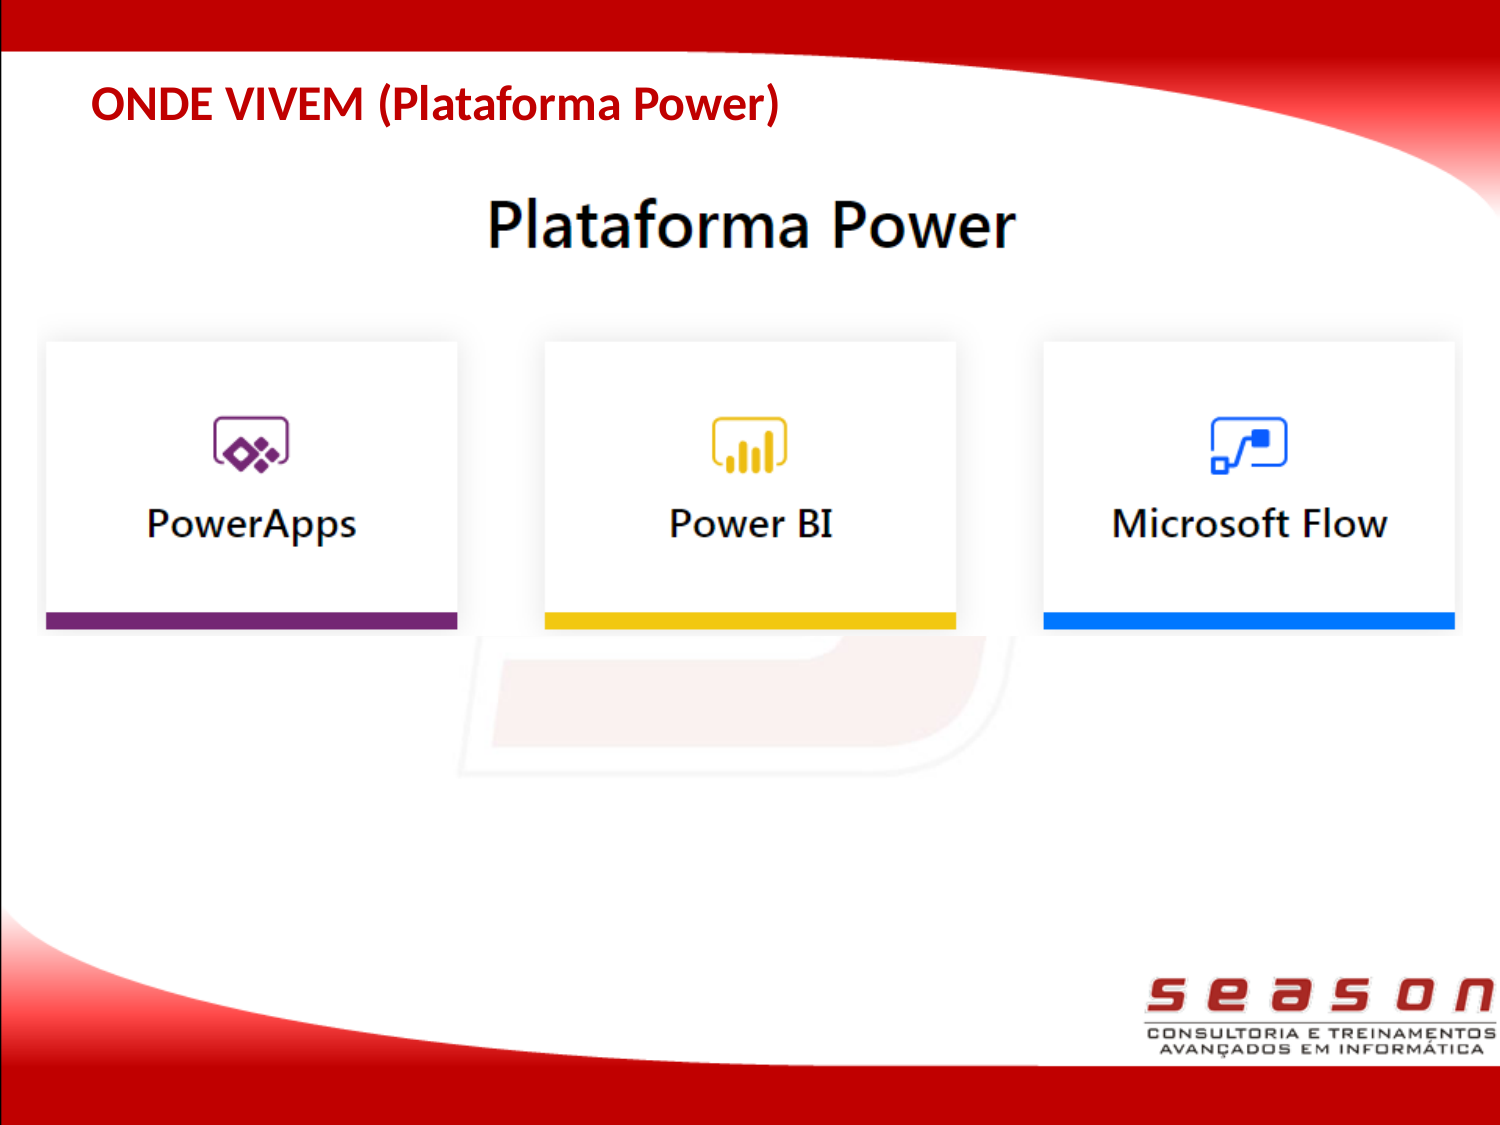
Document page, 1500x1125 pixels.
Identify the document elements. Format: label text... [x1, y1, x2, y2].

text_box ONDE VIVEM (Plataforma Power) [76, 54, 1500, 146]
picture [0, 0, 1500, 1125]
